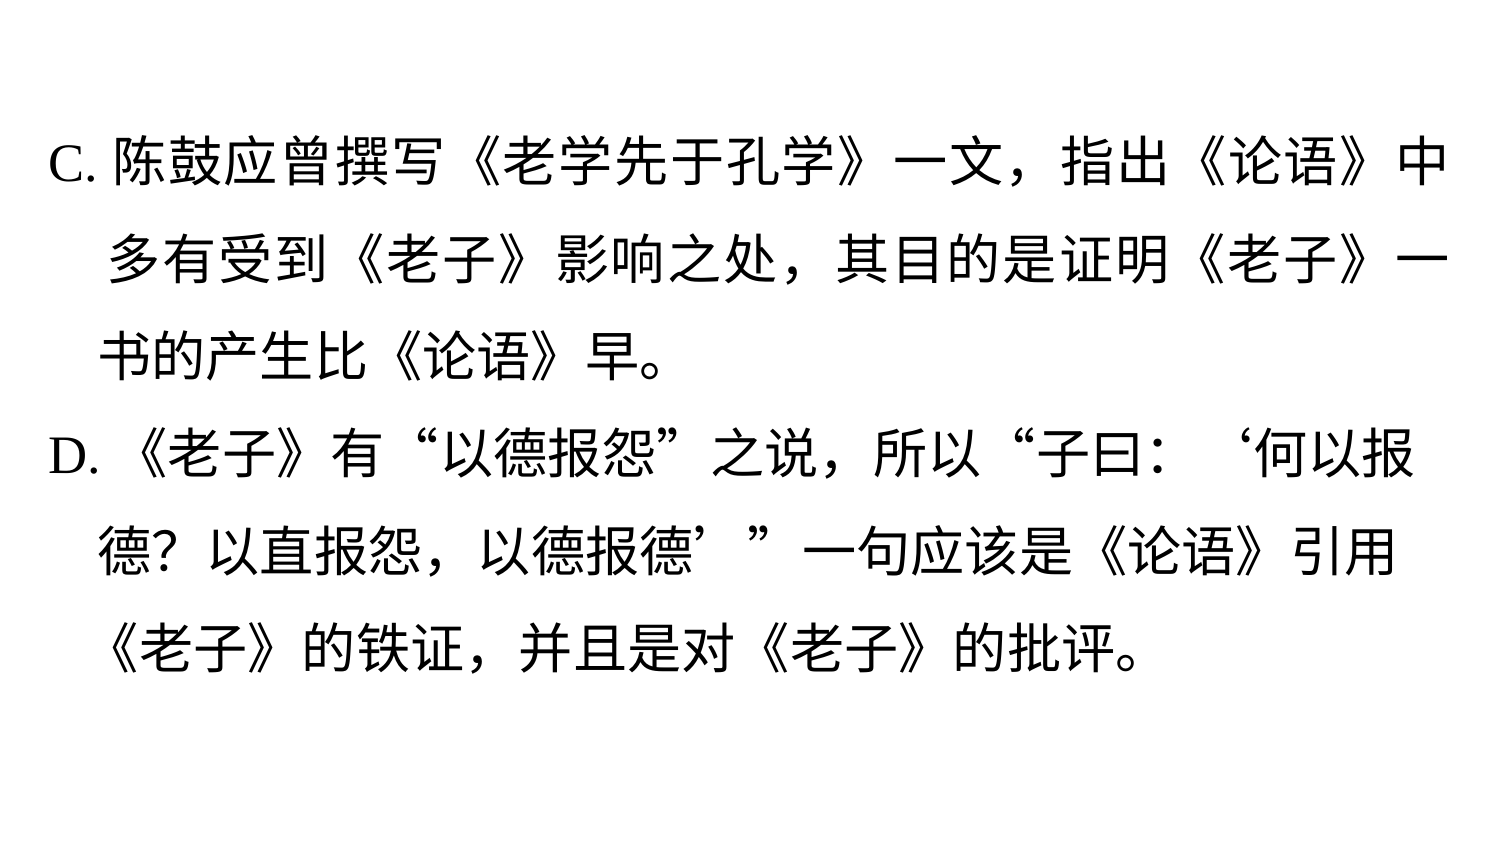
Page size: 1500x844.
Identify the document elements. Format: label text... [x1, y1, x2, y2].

text_box C.陈鼓应曾撰写《老学先于孔学》一文，指出《论语》中 多有受到《老子》影响之处，其目的是证明《老子》一 书的产生比《论语》早。 D.《老子》有“以德报怨”之说，所以“子曰：‘何以报 德？以直报怨，以德报德’”一句应该是《论语》引用 《老子》的铁证，并且是对《老子》的批评。 [33, 87, 1466, 687]
